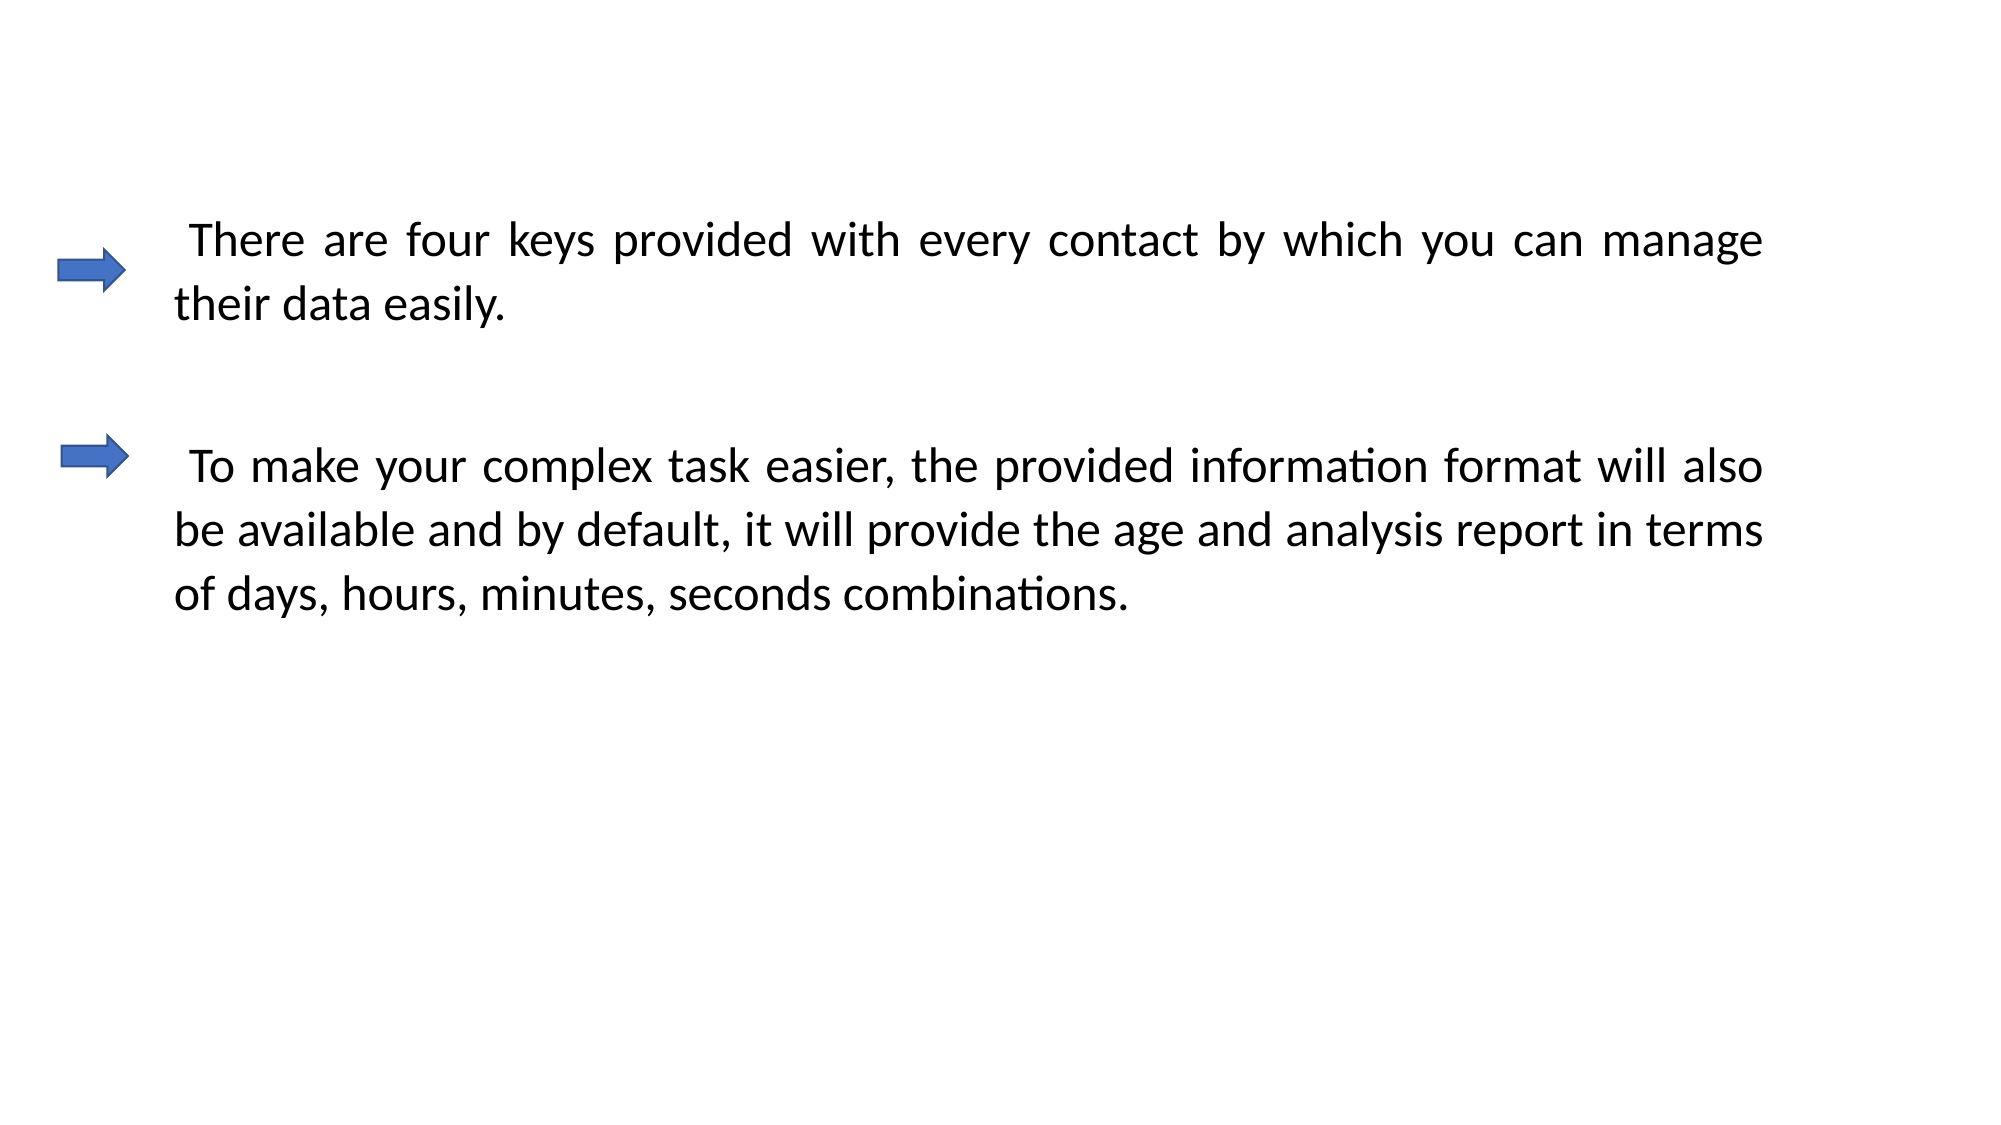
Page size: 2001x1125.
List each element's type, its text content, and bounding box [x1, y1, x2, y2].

text_box [60, 433, 130, 480]
text_box [57, 246, 127, 293]
text_box There are four keys provided with every contact by which you can manage their data easily. To make your complex task easier, the provided information format will also be available and by default, it will provide the age and analysis report in terms of days, hours, minutes, seconds combinations. [159, 194, 1780, 628]
